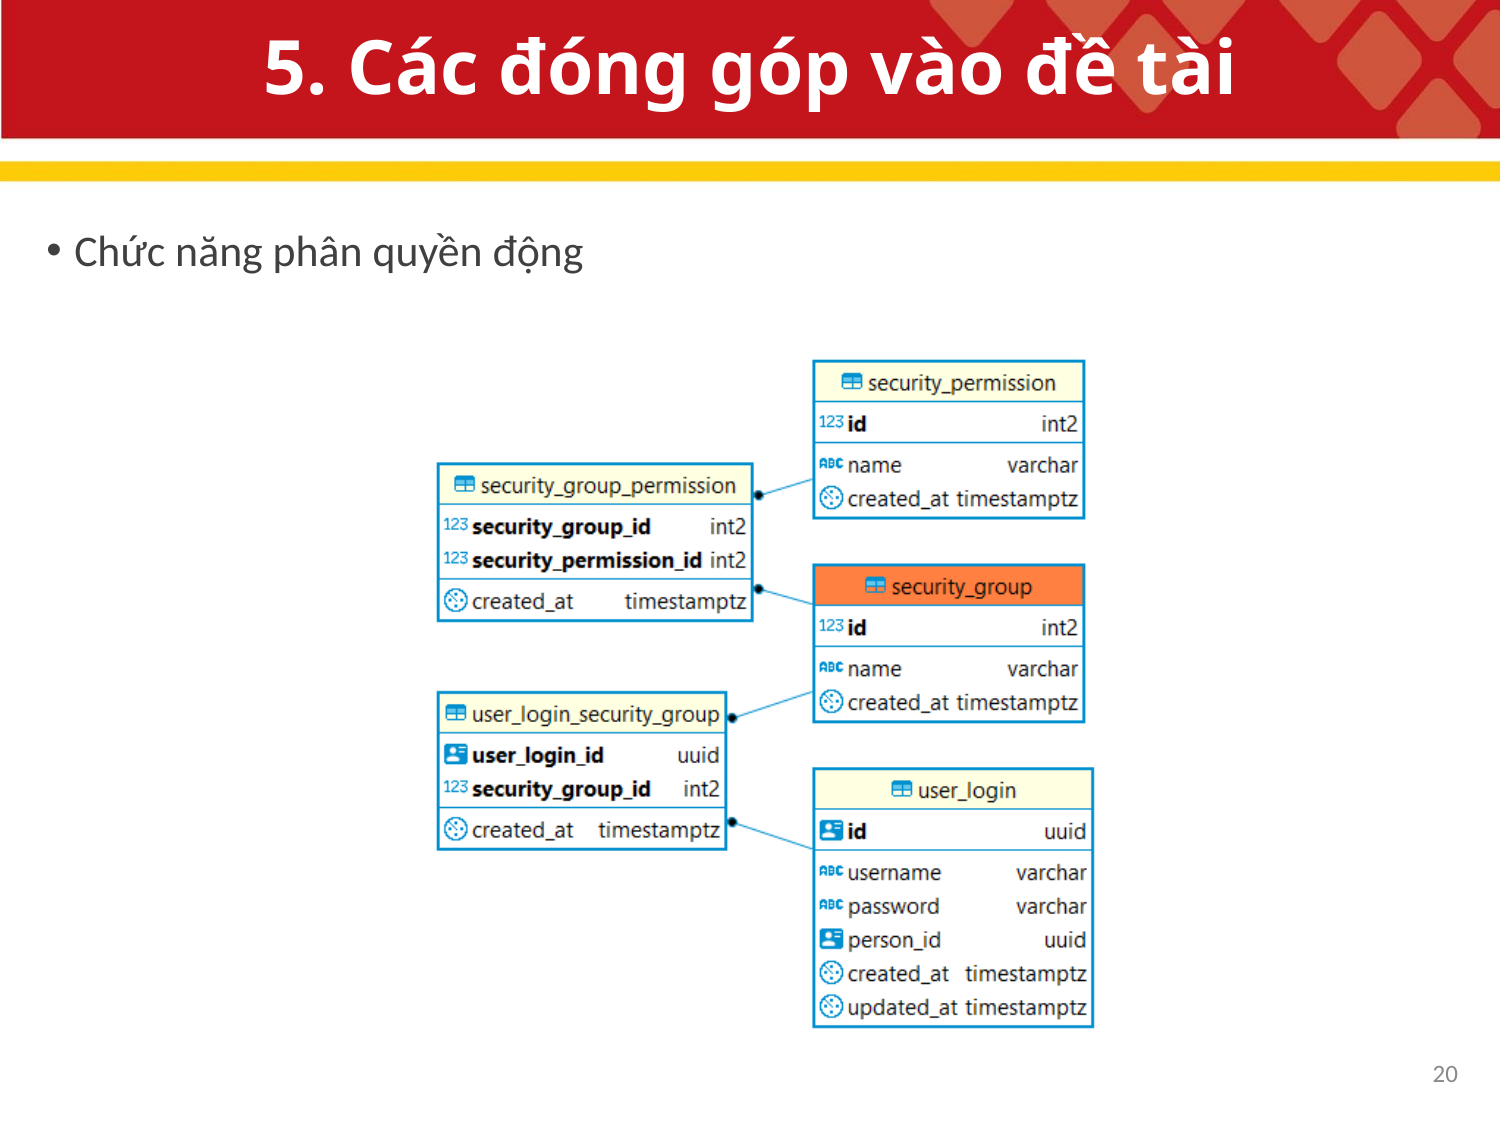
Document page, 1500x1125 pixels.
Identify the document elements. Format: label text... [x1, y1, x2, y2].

slide_number 19 [1059, 1042, 1474, 1103]
picture [0, 0, 1500, 1125]
title 5. Các đóng góp vào đề tài [31, 0, 1471, 141]
list Chức năng phân quyền động [31, 220, 1471, 1025]
